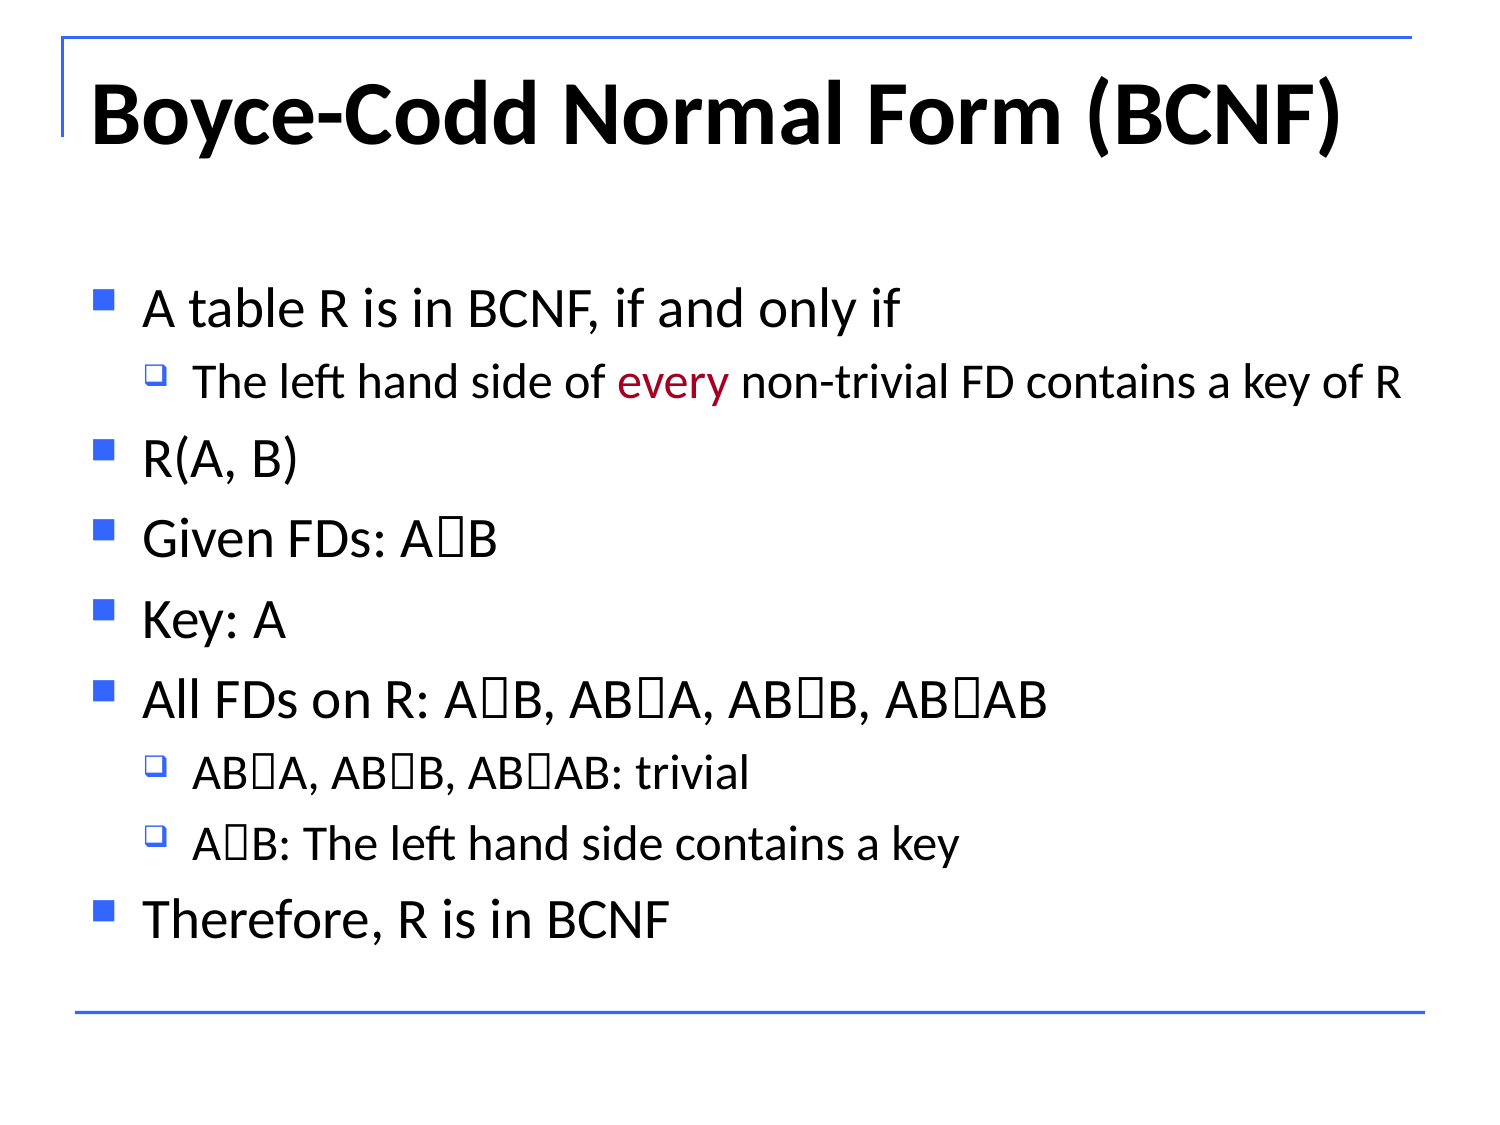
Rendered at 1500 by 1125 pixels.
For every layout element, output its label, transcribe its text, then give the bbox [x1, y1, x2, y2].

list A table R is in BCNF, if and only if The left hand side of every non-trivial FD contains a key of R R(A, B) Given FDs: AB Key: A All FDs on R: AB, ABA, ABB, ABAB ABA, ABB, ABAB: trivial AB: The left hand side contains a key Therefore, R is in BCNF [74, 262, 1426, 1006]
title Boyce-Codd Normal Form (BCNF) [74, 45, 1426, 233]
